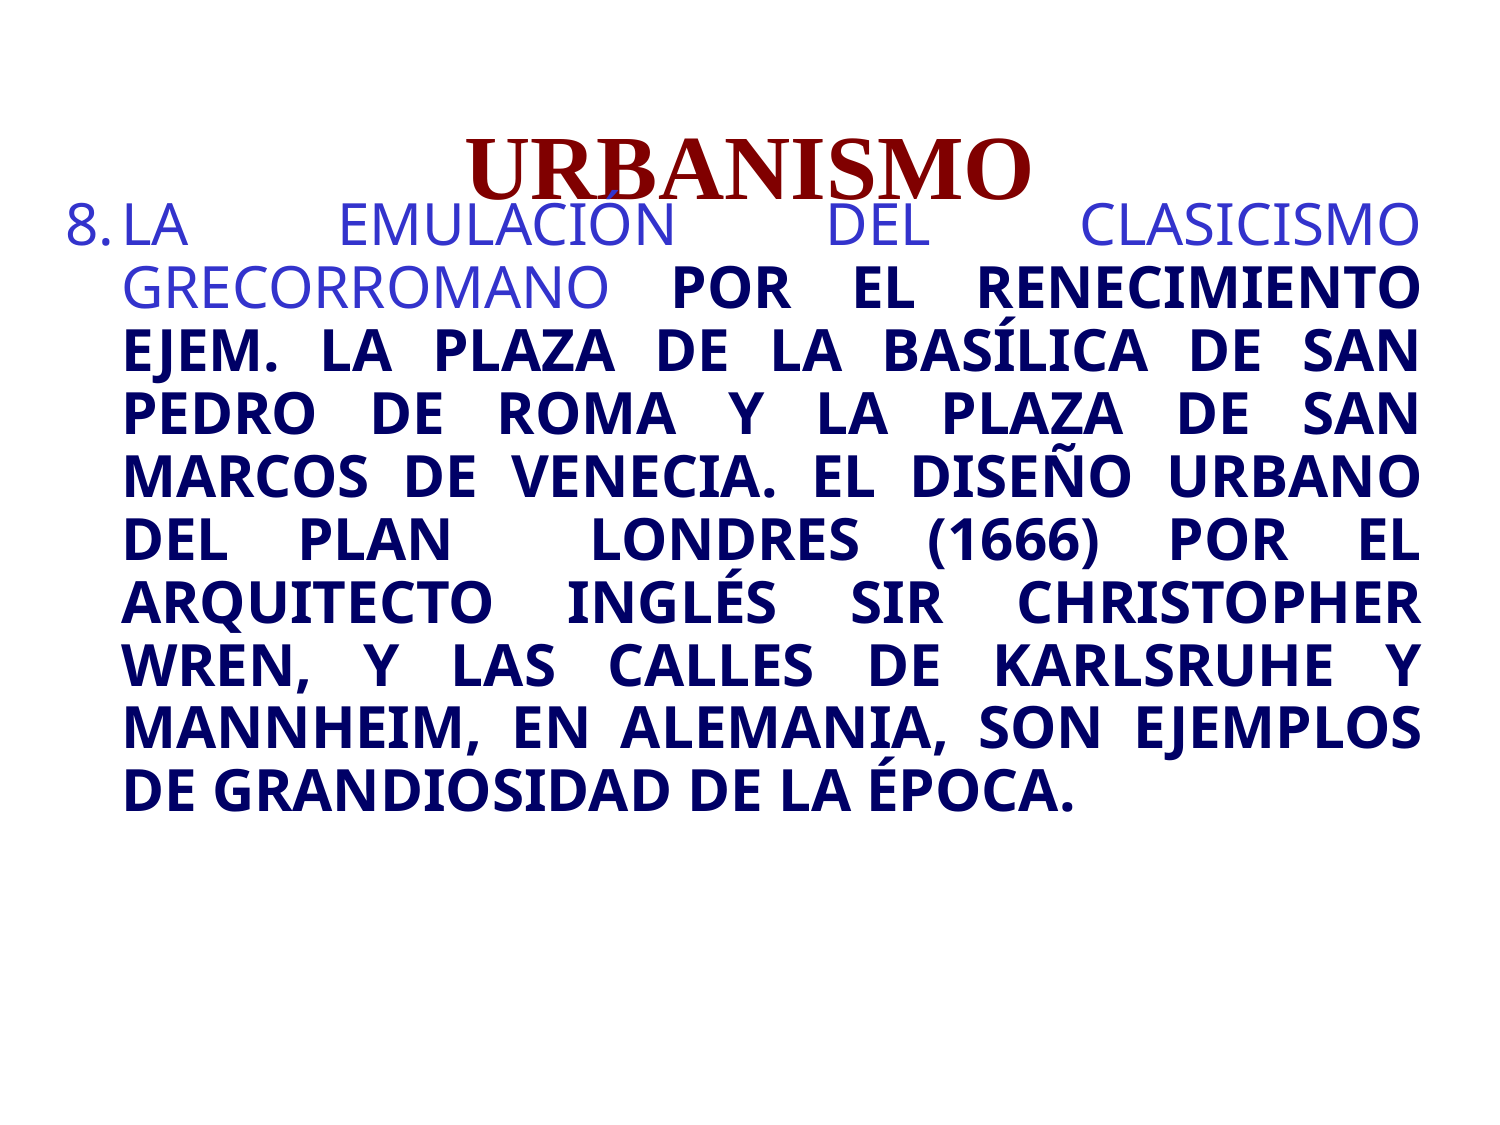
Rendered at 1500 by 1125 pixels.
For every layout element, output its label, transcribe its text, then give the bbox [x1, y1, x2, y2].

title URBANISMO [112, 99, 1388, 187]
list 8. LA EMULACIÓN DEL CLASICISMO GRECORROMANO POR EL RENECIMIENTO EJEM. LA PLAZA DE LA BASÍLICA DE SAN PEDRO DE ROMA Y LA PLAZA DE SAN MARCOS DE VENECIA. EL DISEÑO URBANO DEL PLAN LONDRES (1666) POR EL ARQUITECTO INGLÉS SIR CHRISTOPHER WREN, Y LAS CALLES DE KARLSRUHE Y MANNHEIM, EN ALEMANIA, SON EJEMPLOS DE GRANDIOSIDAD DE LA ÉPOCA. [50, 187, 1438, 1050]
